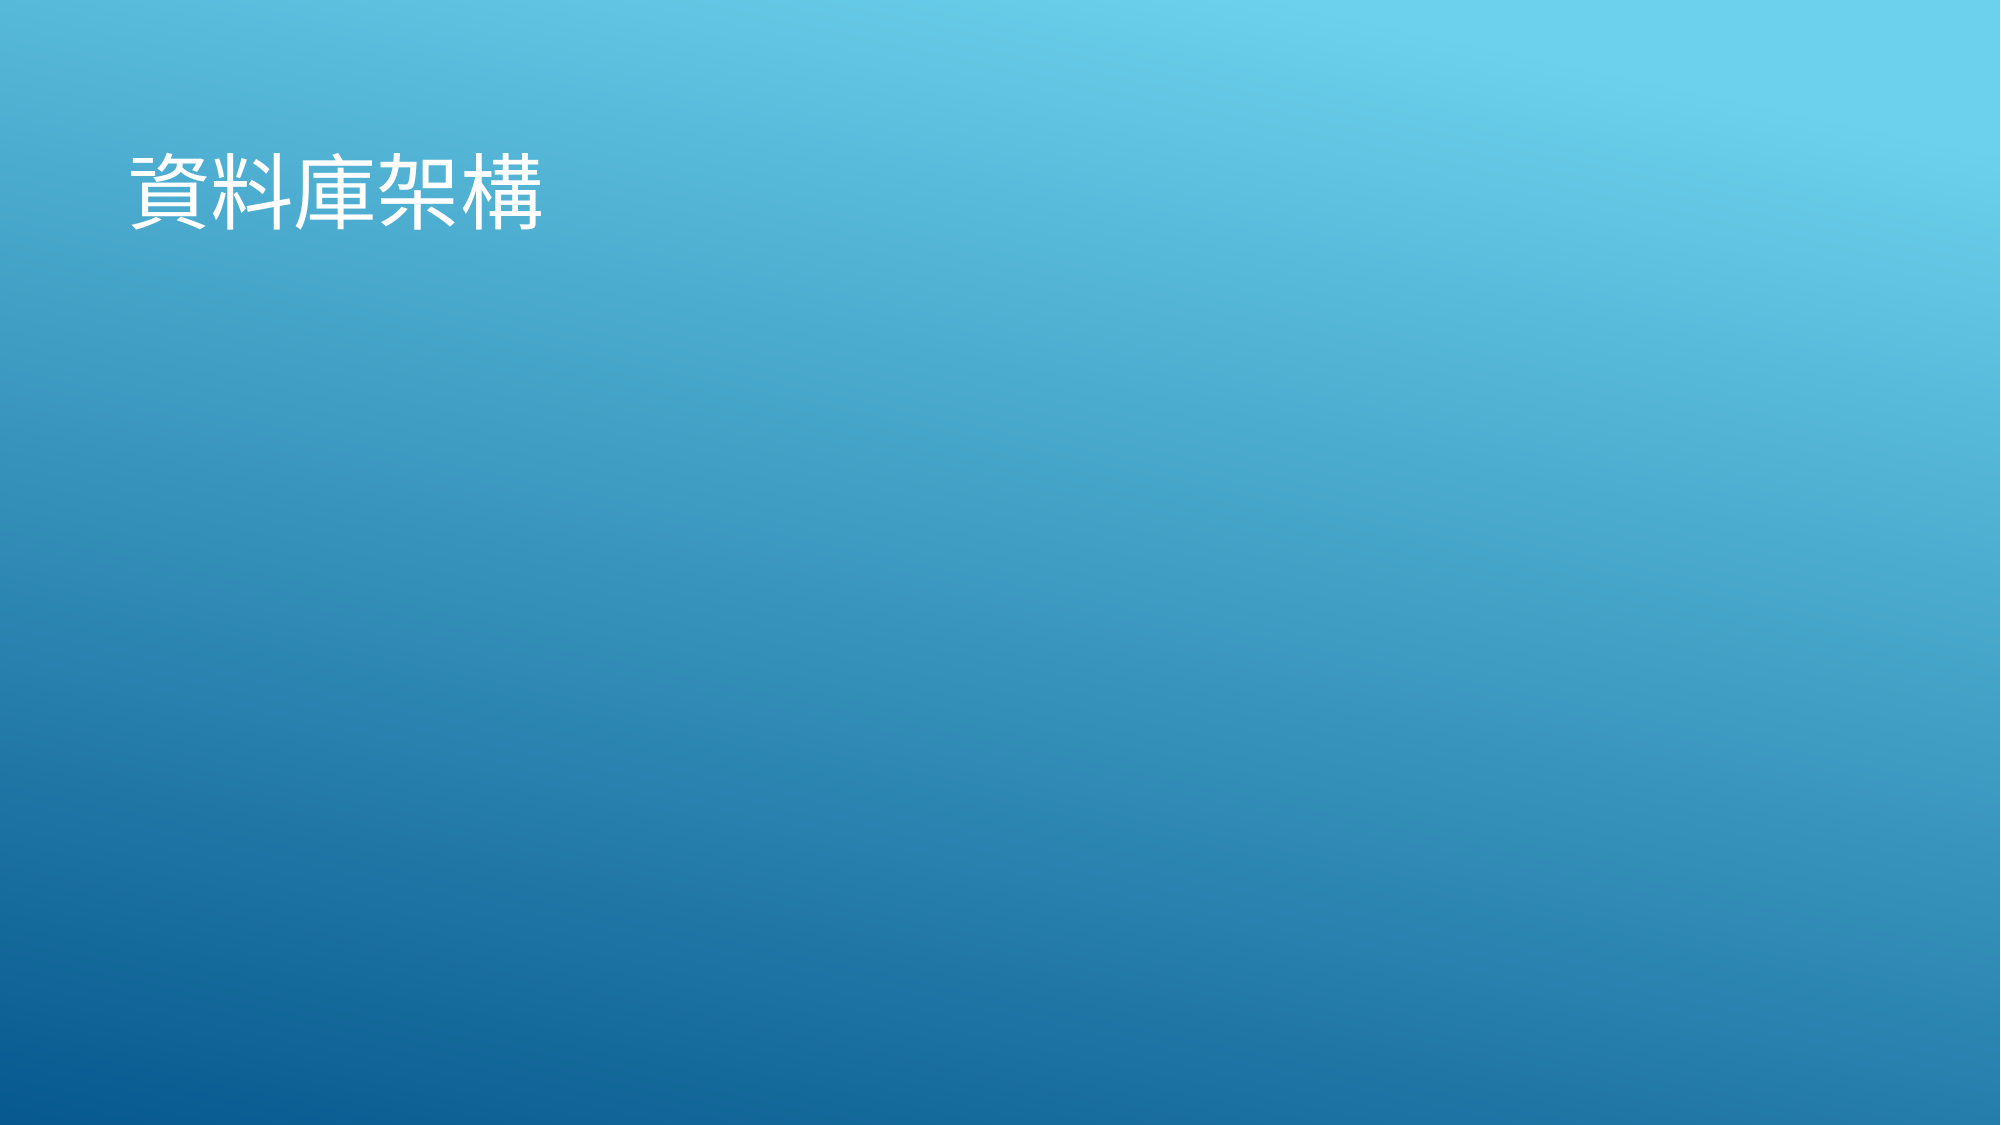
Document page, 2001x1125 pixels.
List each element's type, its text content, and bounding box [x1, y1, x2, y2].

title 資料庫架構 [112, 98, 575, 248]
